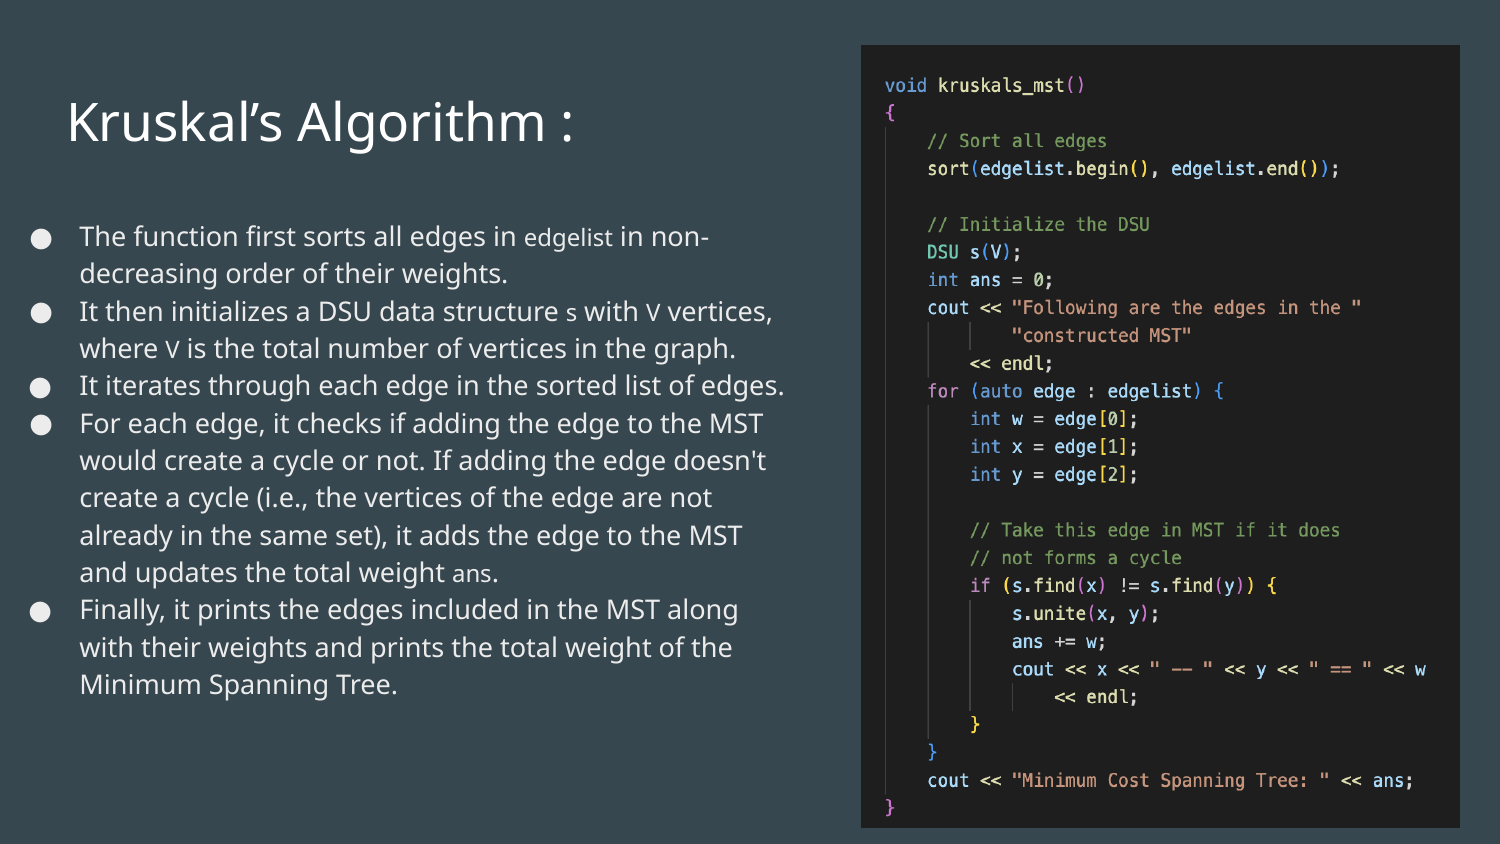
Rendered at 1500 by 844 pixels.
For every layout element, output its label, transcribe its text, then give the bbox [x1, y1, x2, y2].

list The function first sorts all edges in edgelist in non-decreasing order of their weights. It then initializes a DSU data structure s with V vertices, where V is the total number of vertices in the graph. It iterates through each edge in the sorted list of edges. For each edge, it checks if adding the edge to the MST would create a cycle or not. If adding the edge doesn't create a cycle (i.e., the vertices of the edge are not already in the same set), it adds the edge to the MST and updates the total weight ans. Finally, it prints the edges included in the MST along with their weights and prints the total weight of the Minimum Spanning Tree. [0, 199, 802, 760]
picture [860, 45, 1460, 828]
title Kruskal’s Algorithm : [51, 72, 855, 167]
